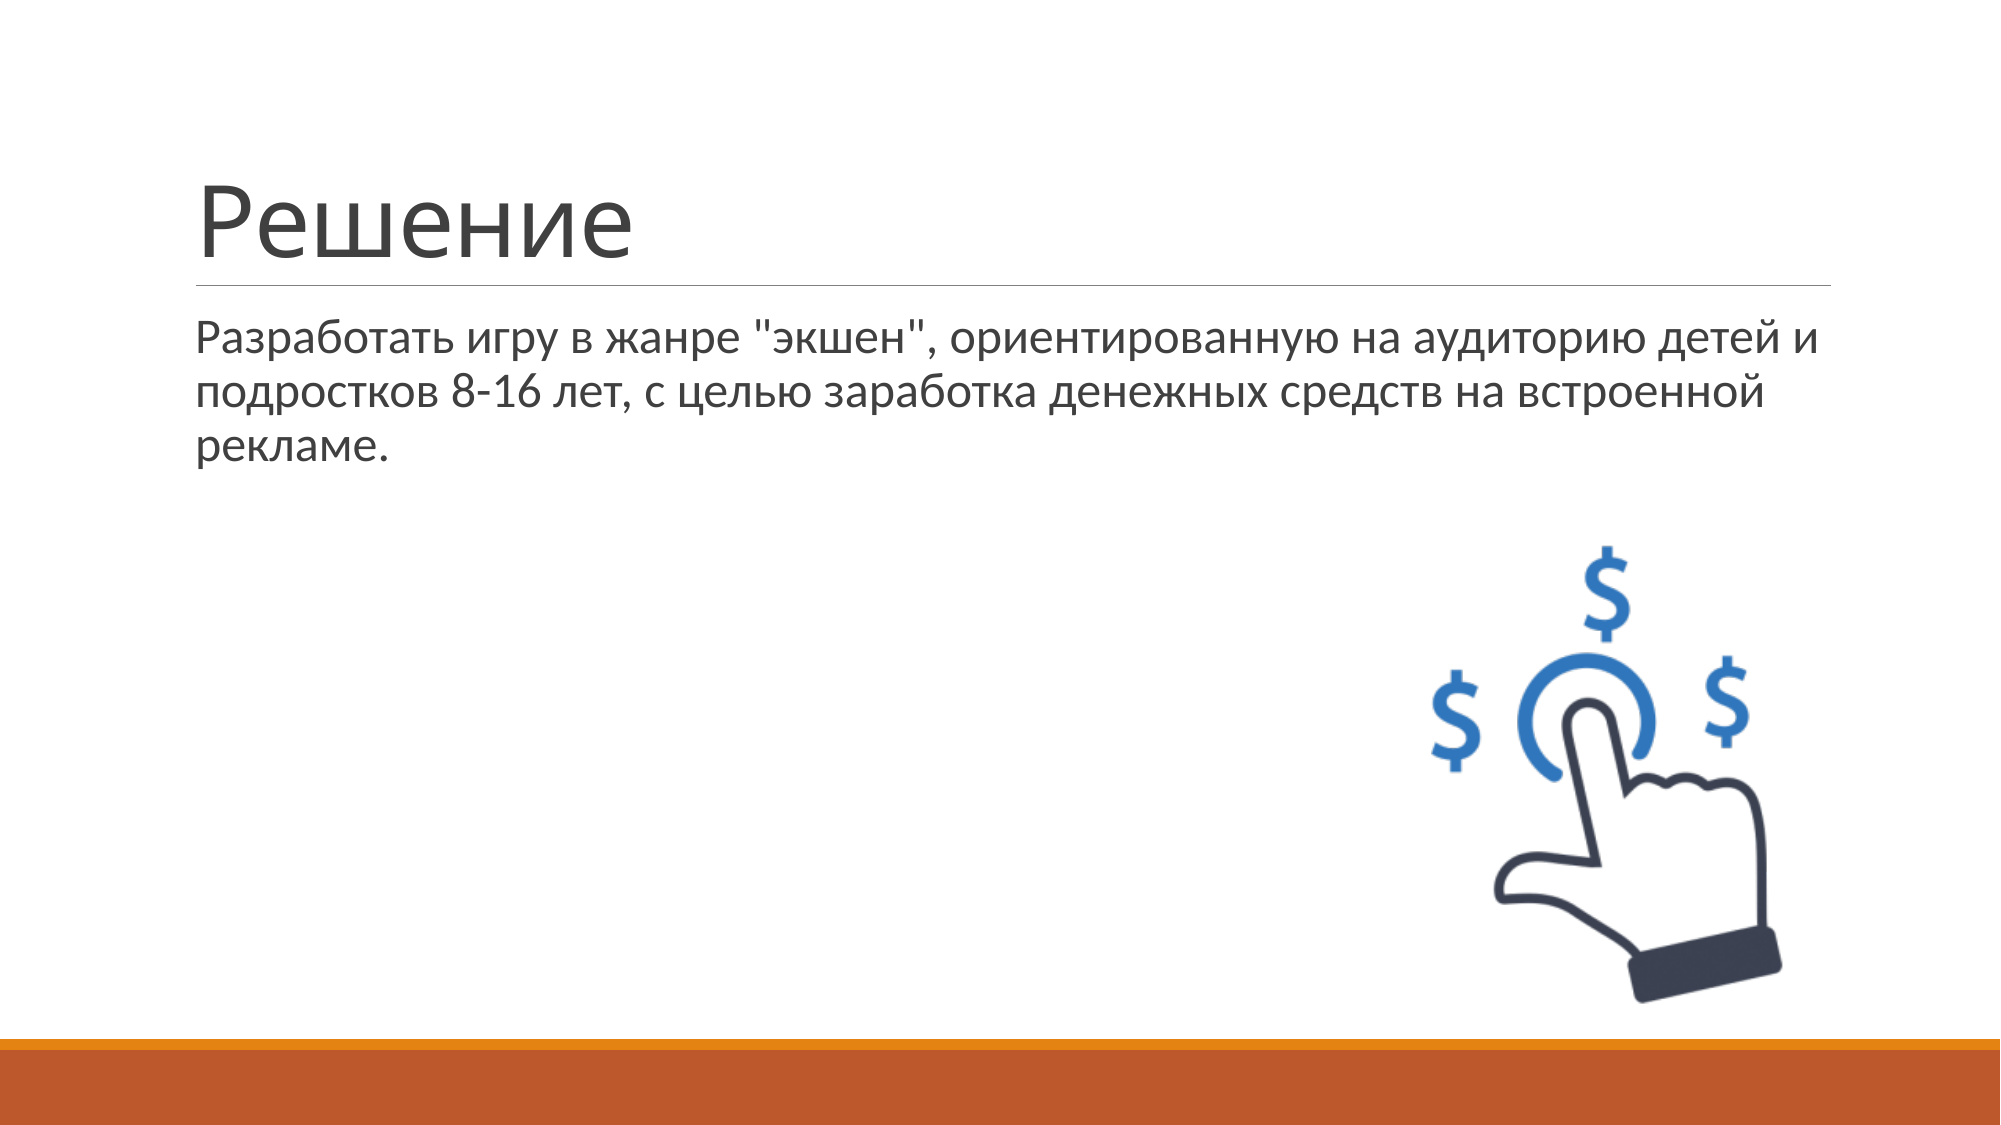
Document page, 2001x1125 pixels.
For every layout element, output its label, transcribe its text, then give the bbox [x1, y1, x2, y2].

title Решение [180, 47, 1830, 285]
picture [1371, 539, 1842, 1010]
list Разработать игру в жанре "экшен", ориентированную на аудиторию детей и подростков 8-16 лет, с целью заработка денежных средств на встроенной рекламе. [180, 302, 1830, 963]
